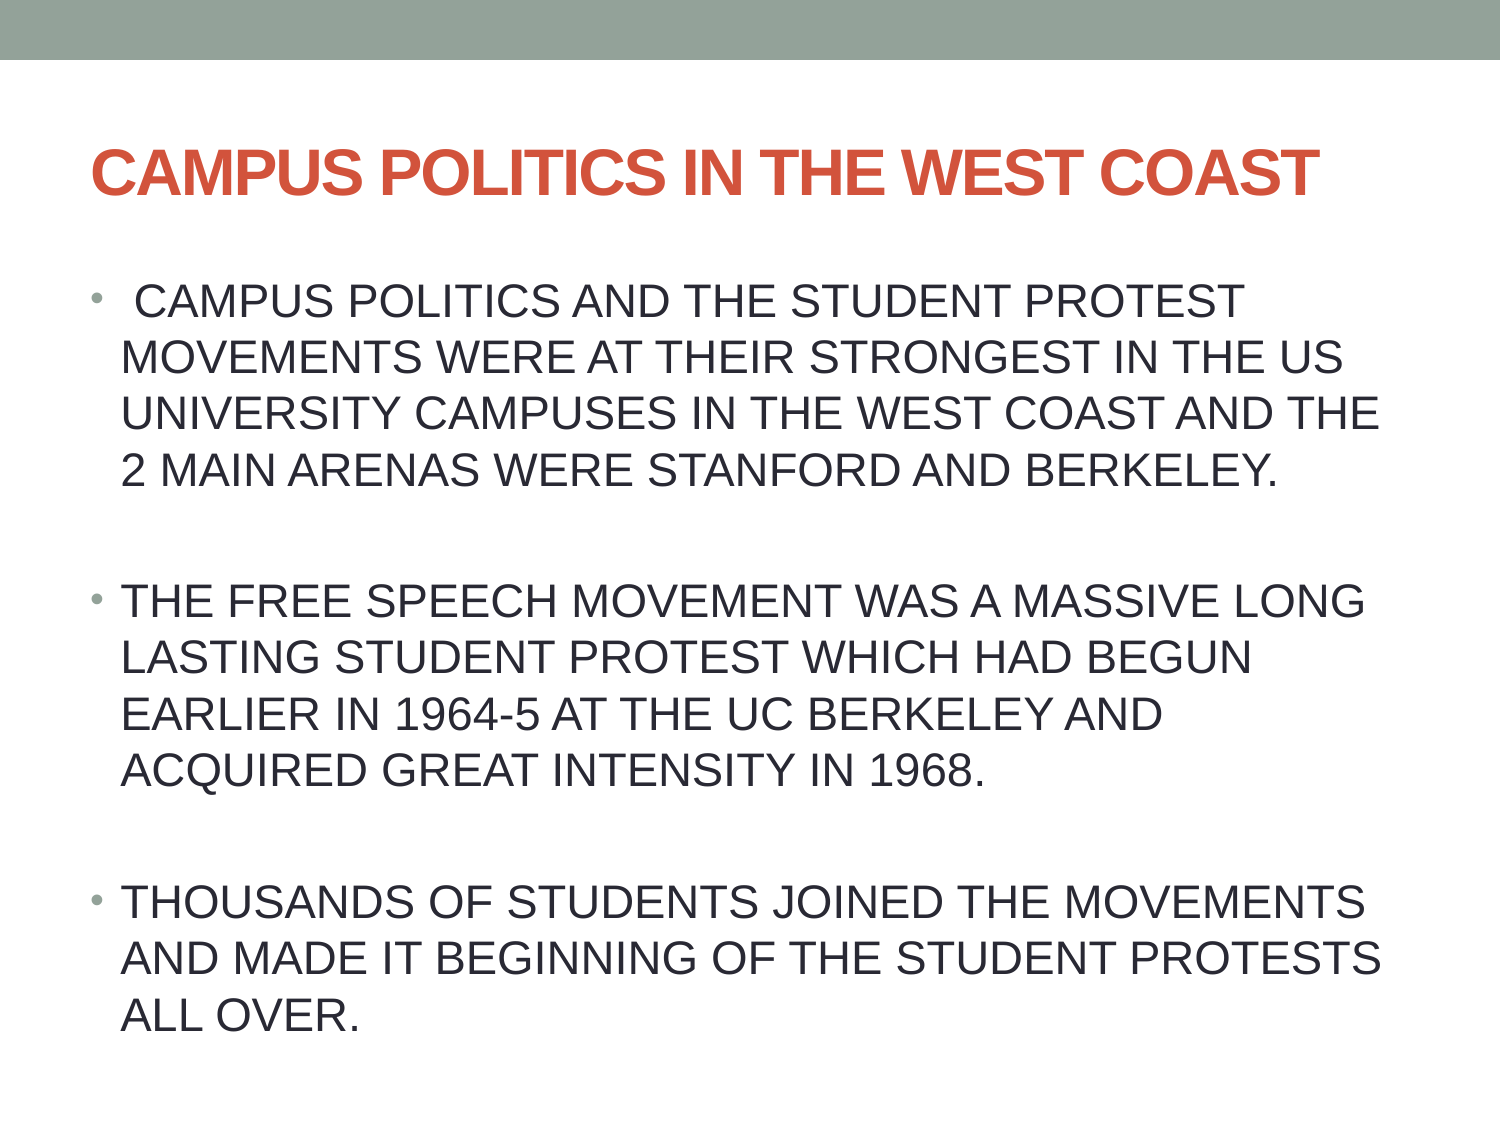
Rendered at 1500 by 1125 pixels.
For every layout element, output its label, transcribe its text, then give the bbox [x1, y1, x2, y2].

list CAMPUS POLITICS AND THE STUDENT PROTEST MOVEMENTS WERE AT THEIR STRONGEST IN THE US UNIVERSITY CAMPUSES IN THE WEST COAST AND THE 2 MAIN ARENAS WERE STANFORD AND BERKELEY. THE FREE SPEECH MOVEMENT WAS A MASSIVE LONG LASTING STUDENT PROTEST WHICH HAD BEGUN EARLIER IN 1964-5 AT THE UC BERKELEY AND ACQUIRED GREAT INTENSITY IN 1968. THOUSANDS OF STUDENTS JOINED THE MOVEMENTS AND MADE IT BEGINNING OF THE STUDENT PROTESTS ALL OVER. [75, 262, 1425, 1063]
title CAMPUS POLITICS IN THE WEST COAST [75, 87, 1425, 250]
